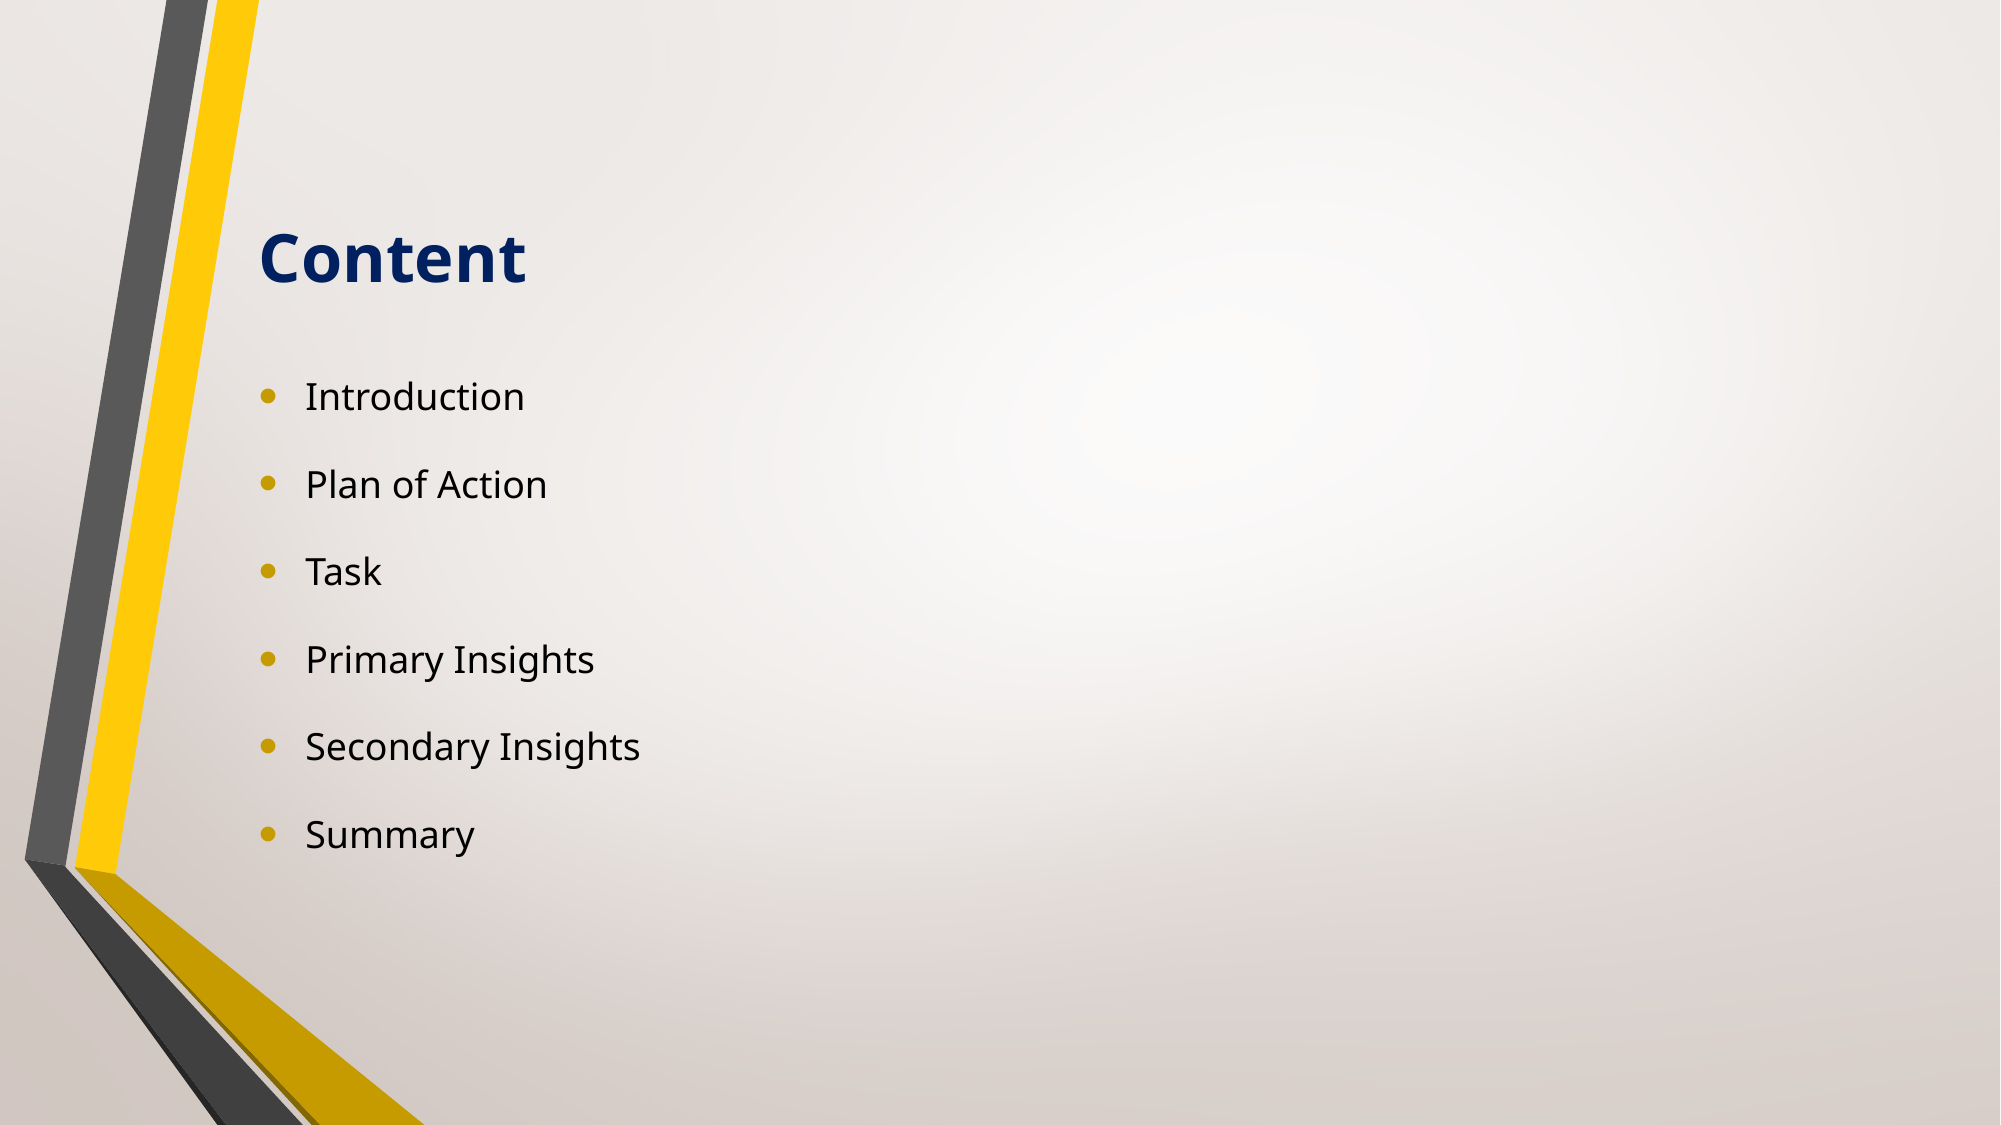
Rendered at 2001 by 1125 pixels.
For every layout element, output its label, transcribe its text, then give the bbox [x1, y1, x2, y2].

title Content [243, 112, 1887, 299]
list Introduction Plan of Action Task Primary Insights Secondary Insights Summary [243, 299, 1887, 908]
